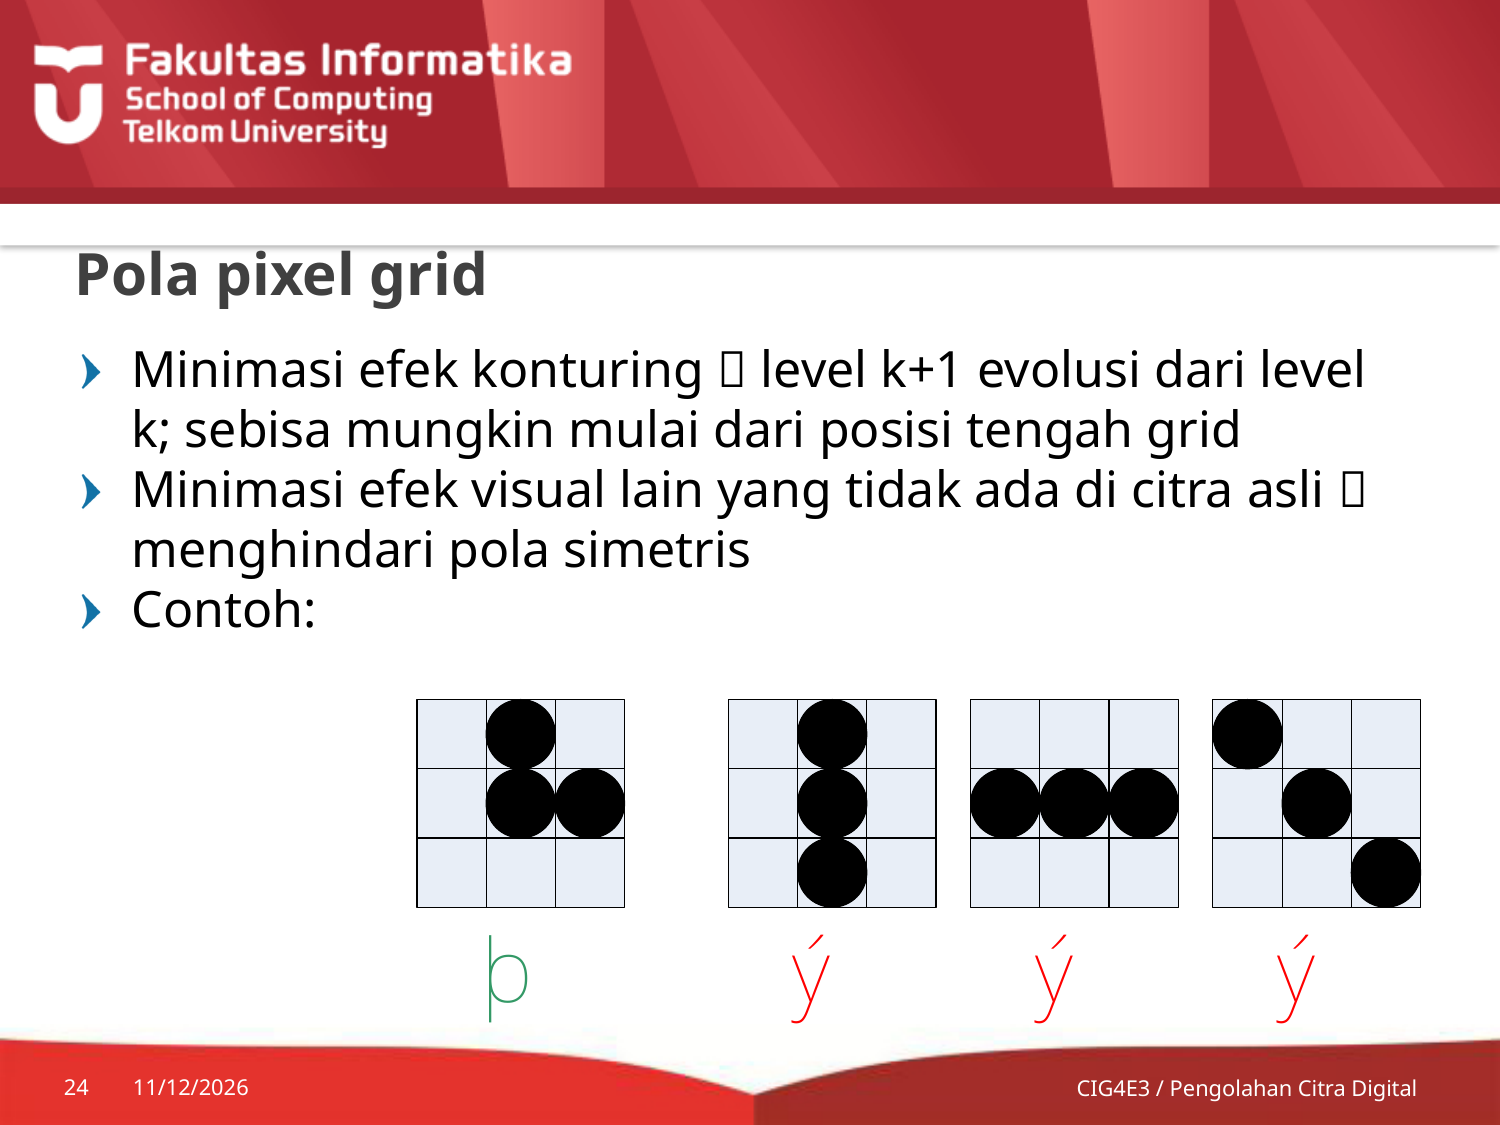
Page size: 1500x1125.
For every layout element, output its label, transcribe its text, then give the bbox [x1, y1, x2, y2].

title Pola pixel grid [59, 219, 1426, 325]
picture [0, 1024, 1500, 1125]
picture [75, 463, 104, 511]
picture [75, 343, 104, 391]
list Minimasi efek konturing  level k+1 evolusi dari level k; sebisa mungkin mulai dari posisi tengah grid Minimasi efek visual lain yang tidak ada di citra asli  menghindari pola simetris Contoh: [60, 329, 1426, 990]
slide_number 24 [63, 1058, 123, 1119]
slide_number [132, 1058, 403, 1119]
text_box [410, 693, 1427, 1035]
picture [75, 583, 104, 631]
picture [0, 0, 1500, 203]
